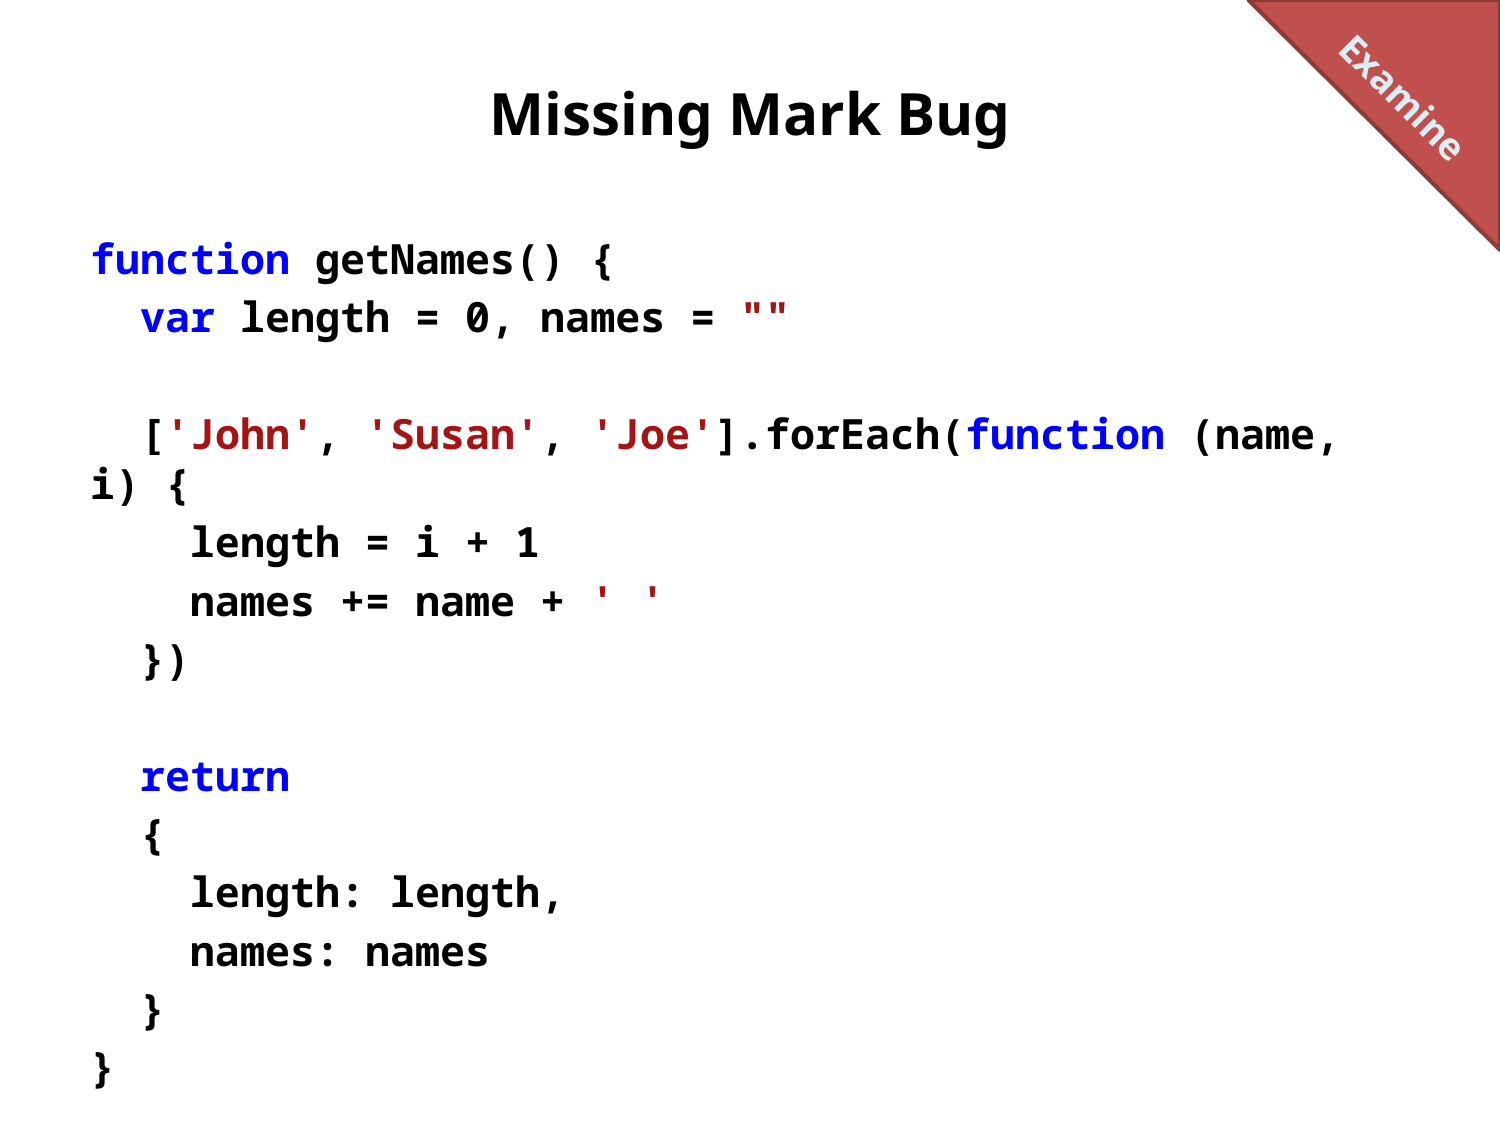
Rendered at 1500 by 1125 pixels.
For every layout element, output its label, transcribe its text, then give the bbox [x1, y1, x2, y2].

list function getNames() { var length = 0, names = "" ['John', 'Susan', 'Joe'].forEach(function (name, i) { length = i + 1 names += name + ' ' }) return { length: length, names: names } } [74, 224, 1426, 1093]
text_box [1248, 0, 1500, 250]
title Missing Mark Bug [74, 49, 1242, 176]
